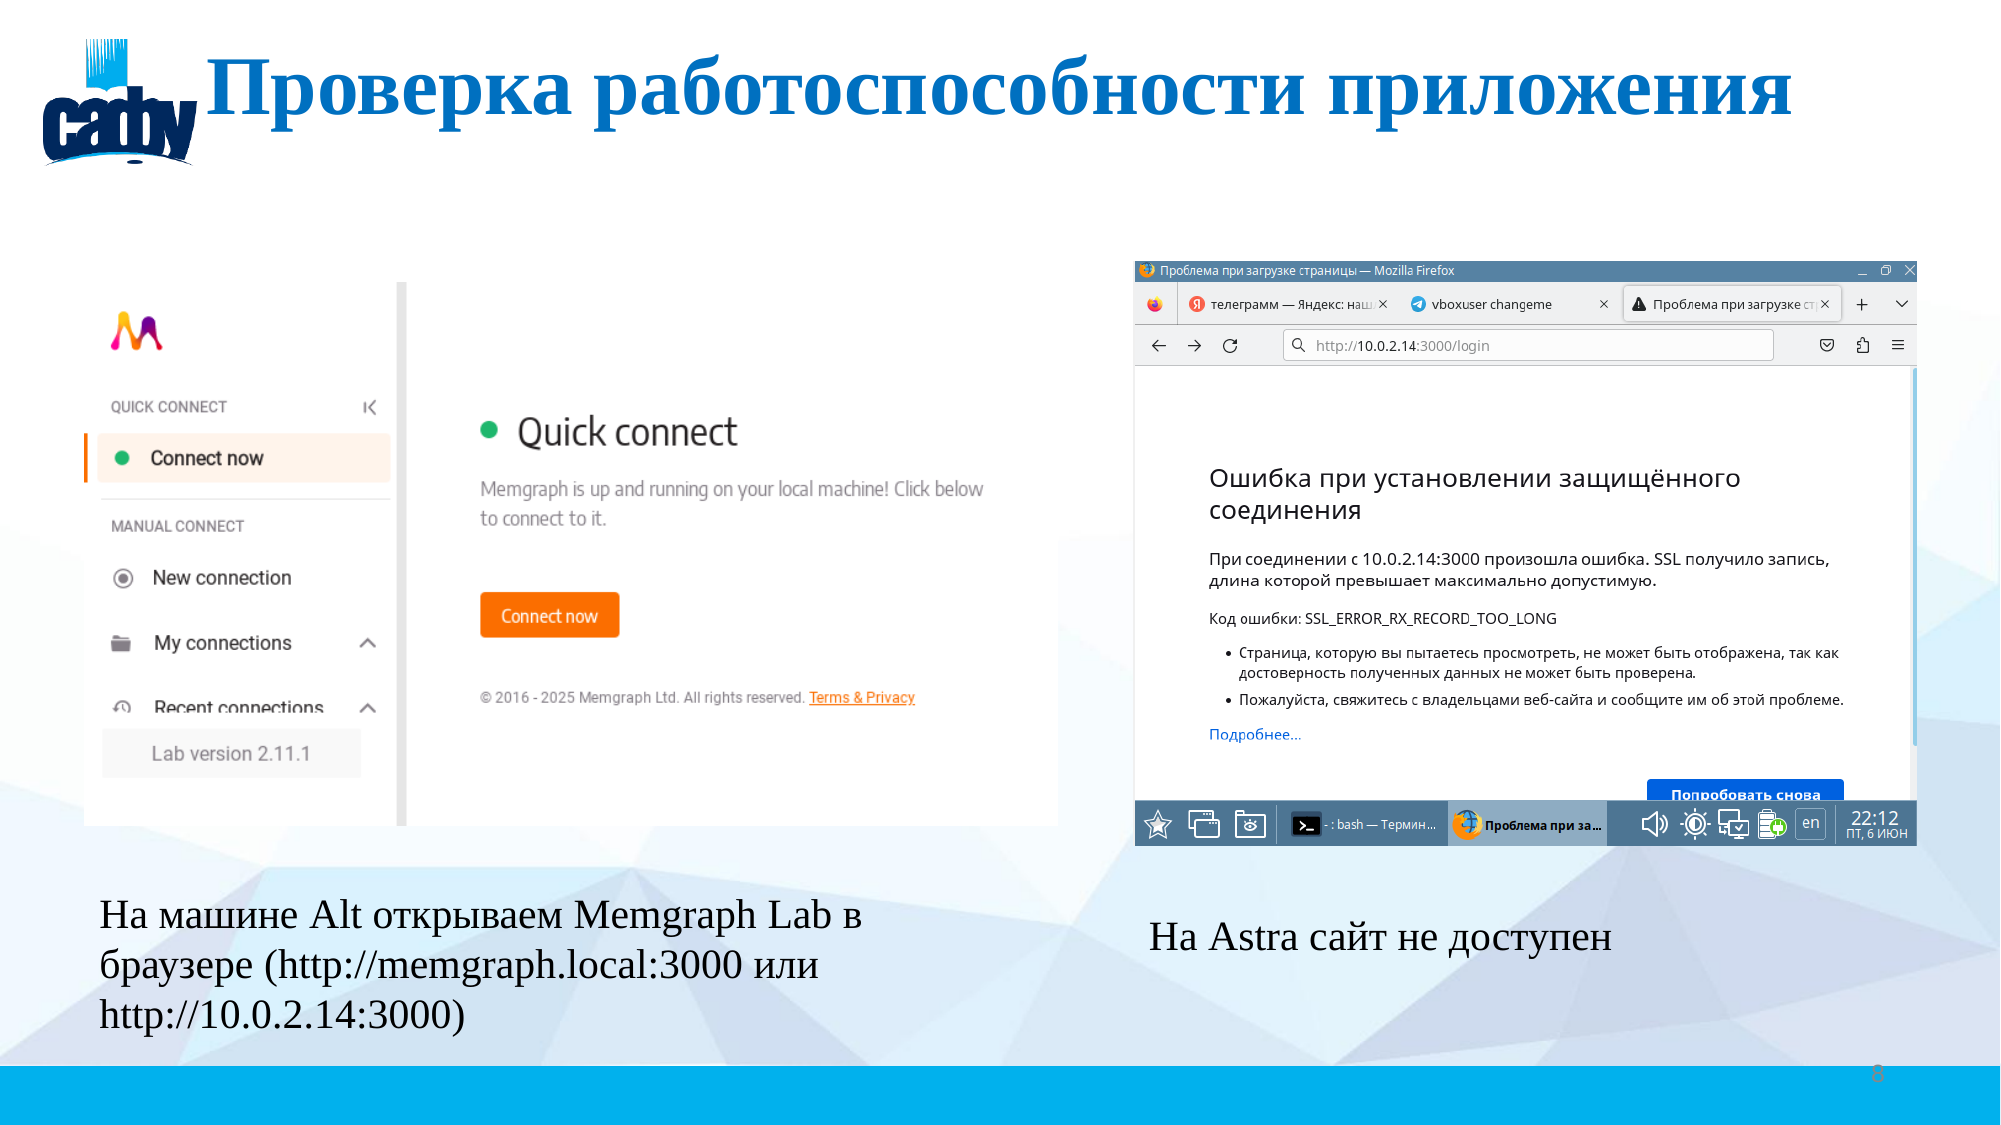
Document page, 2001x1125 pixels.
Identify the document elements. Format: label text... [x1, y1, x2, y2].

picture [43, 39, 209, 194]
slide_number ‹#› [1433, 1042, 1900, 1103]
text_box На Astra сайт не доступен [1133, 901, 1643, 988]
text_box На машине Alt открываем Memgraph Lab в браузере (http://memgraph.local:3000 или http://10.0.2.14:3000) [84, 879, 1001, 1043]
title Проверка работоспособности приложения [145, 0, 1855, 164]
picture [106, 39, 110, 50]
picture [0, 0, 2001, 1065]
